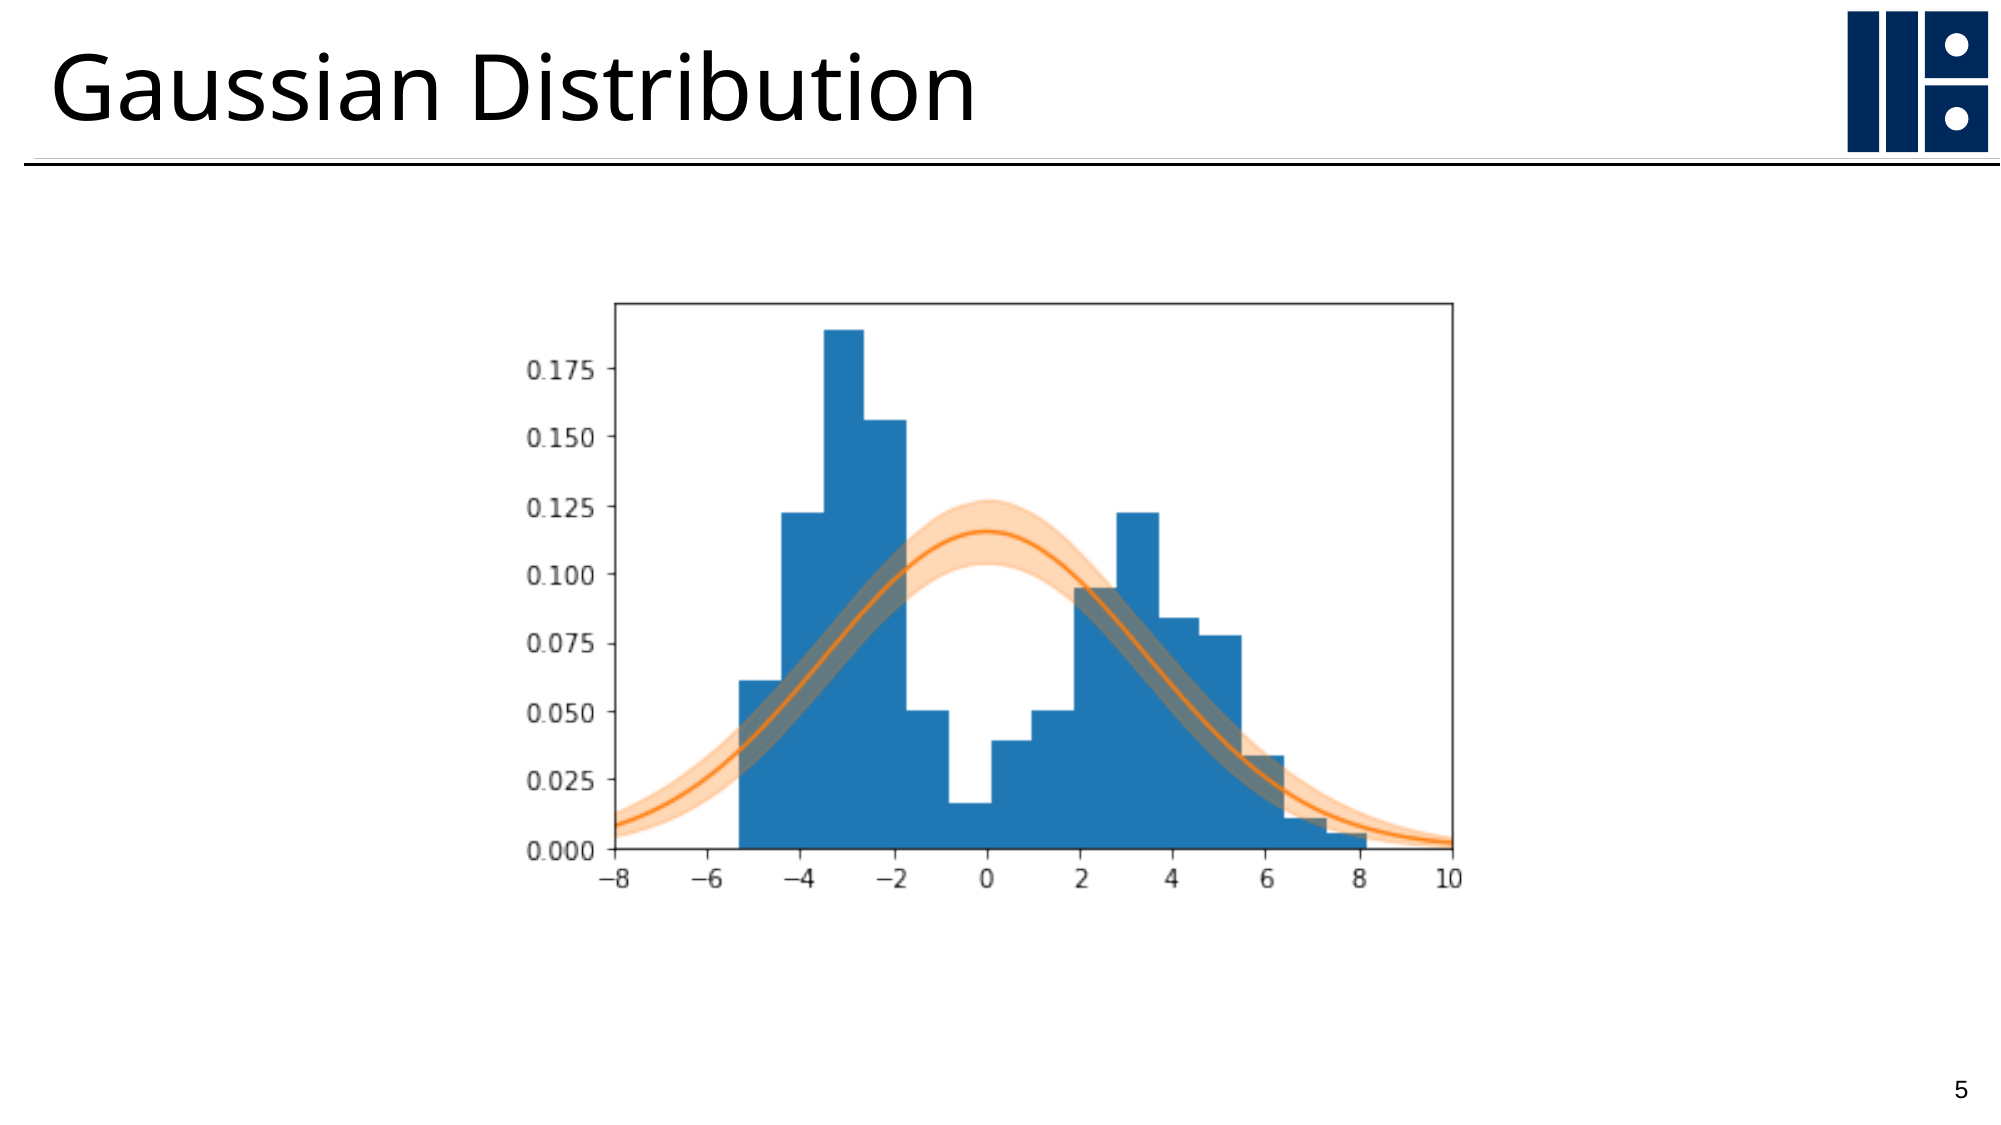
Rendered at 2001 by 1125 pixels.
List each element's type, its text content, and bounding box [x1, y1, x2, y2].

slide_number 5 [1533, 1058, 1984, 1119]
picture [506, 287, 1486, 909]
title Gaussian Distribution [35, 24, 1828, 143]
